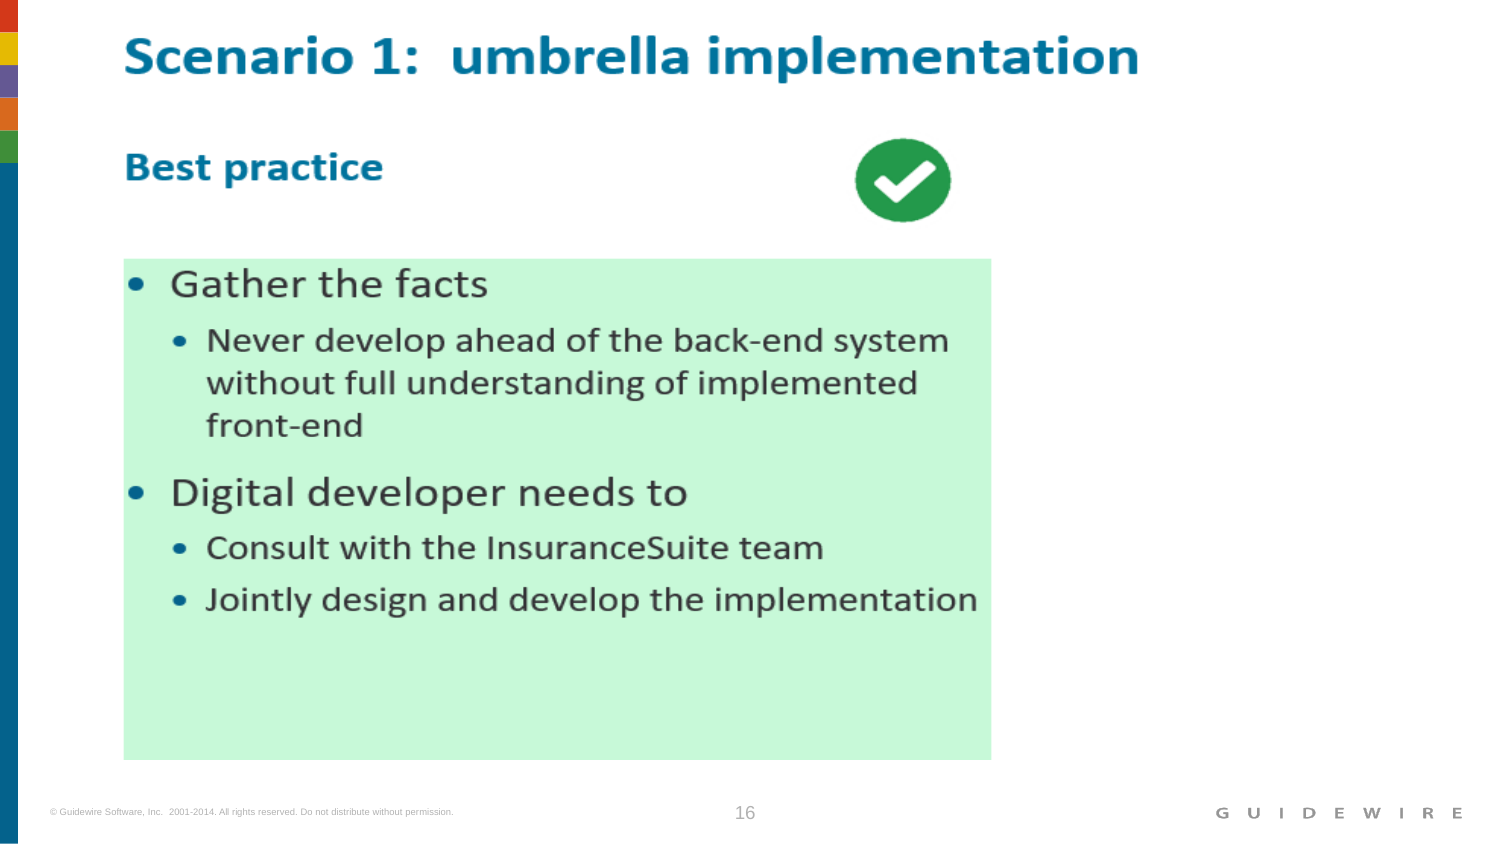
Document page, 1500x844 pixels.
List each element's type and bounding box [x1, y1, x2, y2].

picture [42, 20, 1148, 761]
picture [1215, 805, 1480, 822]
